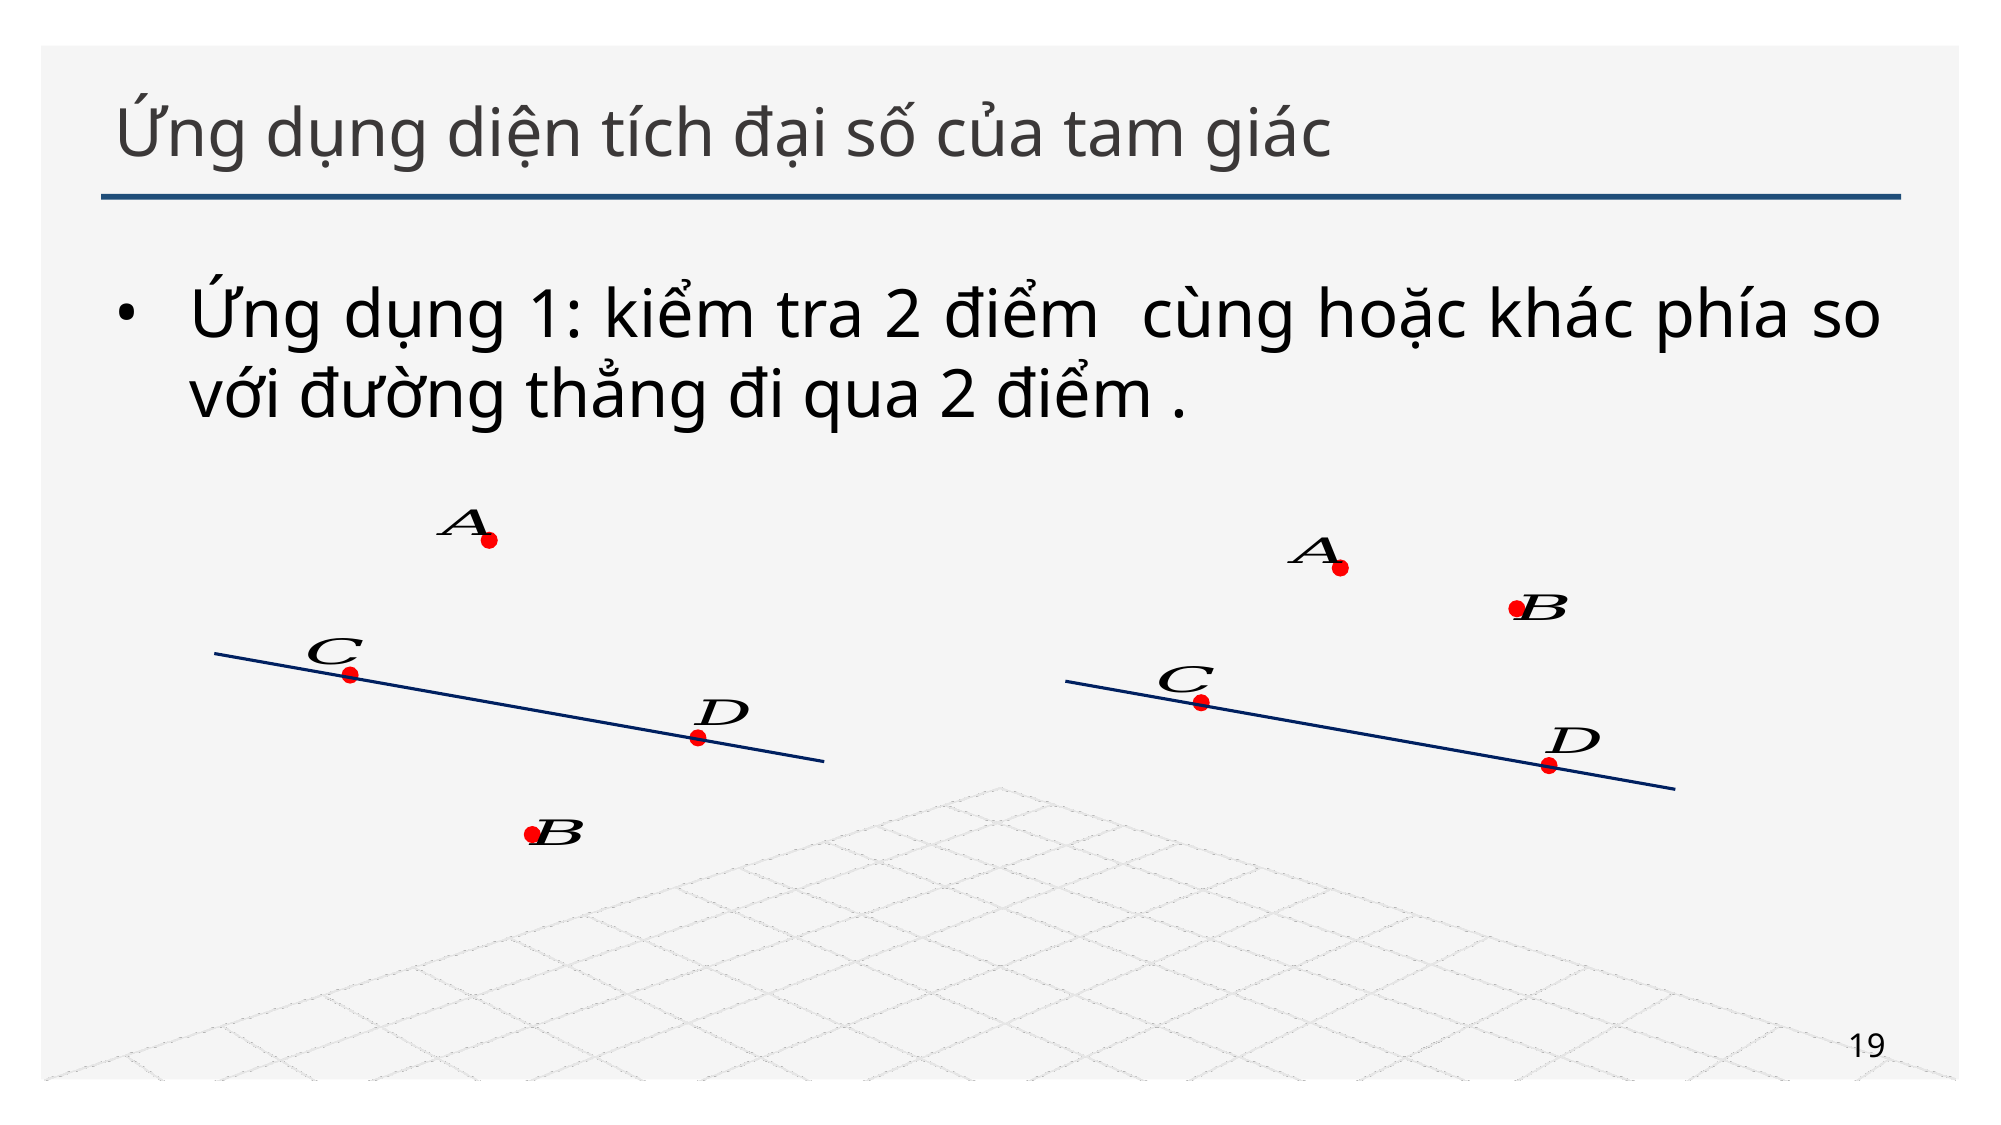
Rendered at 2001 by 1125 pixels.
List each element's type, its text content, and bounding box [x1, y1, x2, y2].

list 19 [99, 1016, 1901, 1077]
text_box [1065, 681, 1676, 790]
text_box [1508, 600, 1525, 618]
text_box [214, 653, 825, 762]
text_box [1331, 559, 1349, 577]
picture [44, 787, 1956, 1081]
text_box [523, 825, 541, 843]
title Ứng dụng diện tích đại số của tam giác [99, 73, 1901, 197]
text_box [480, 531, 498, 549]
